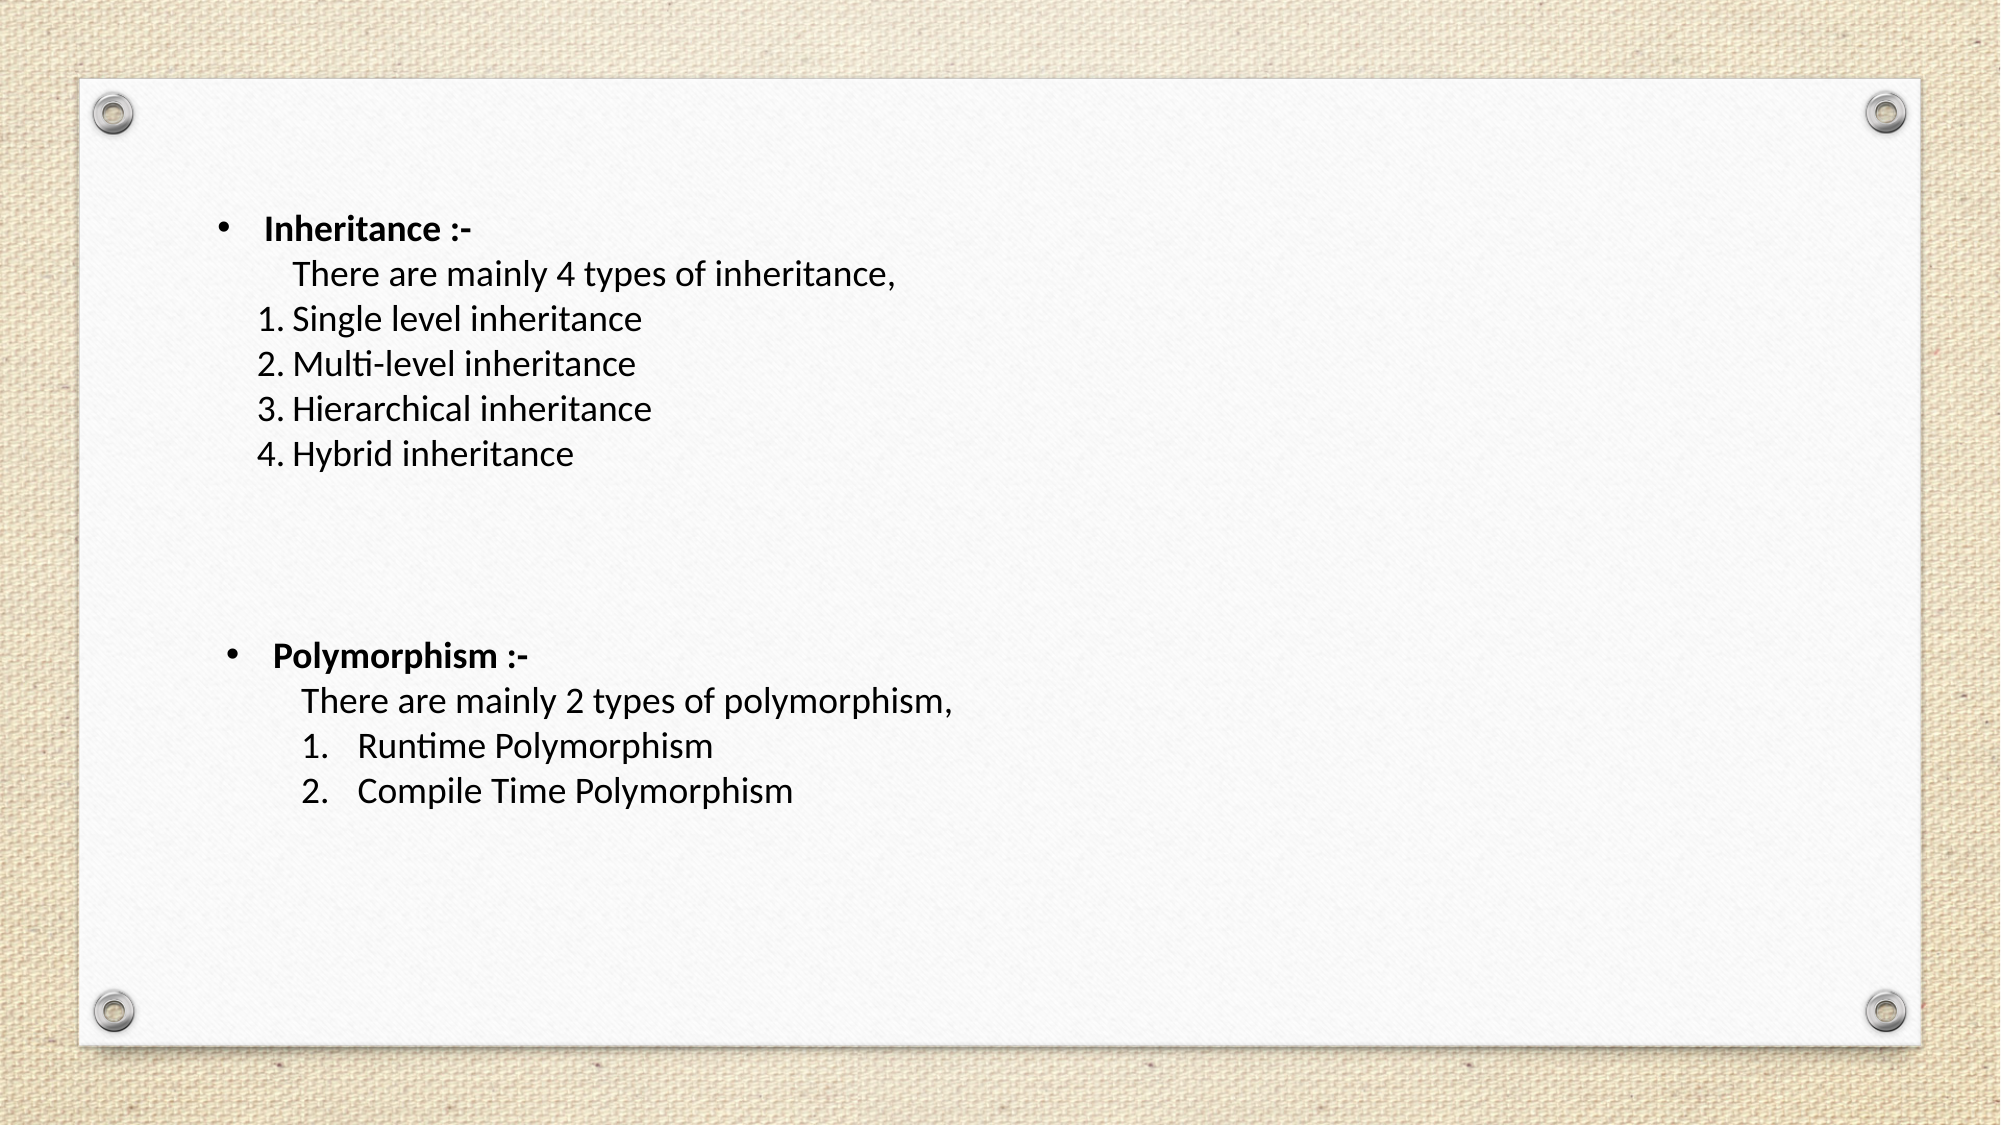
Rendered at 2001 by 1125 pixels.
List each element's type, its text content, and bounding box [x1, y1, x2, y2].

picture [0, 0, 2001, 1125]
text_box Polymorphism :- There are mainly 2 types of polymorphism, Runtime Polymorphism Compile Time Polymorphism [211, 623, 1789, 819]
text_box Inheritance :- There are mainly 4 types of inheritance, Single level inheritance Multi-level inheritance Hierarchical inheritance Hybrid inheritance [202, 196, 1780, 482]
